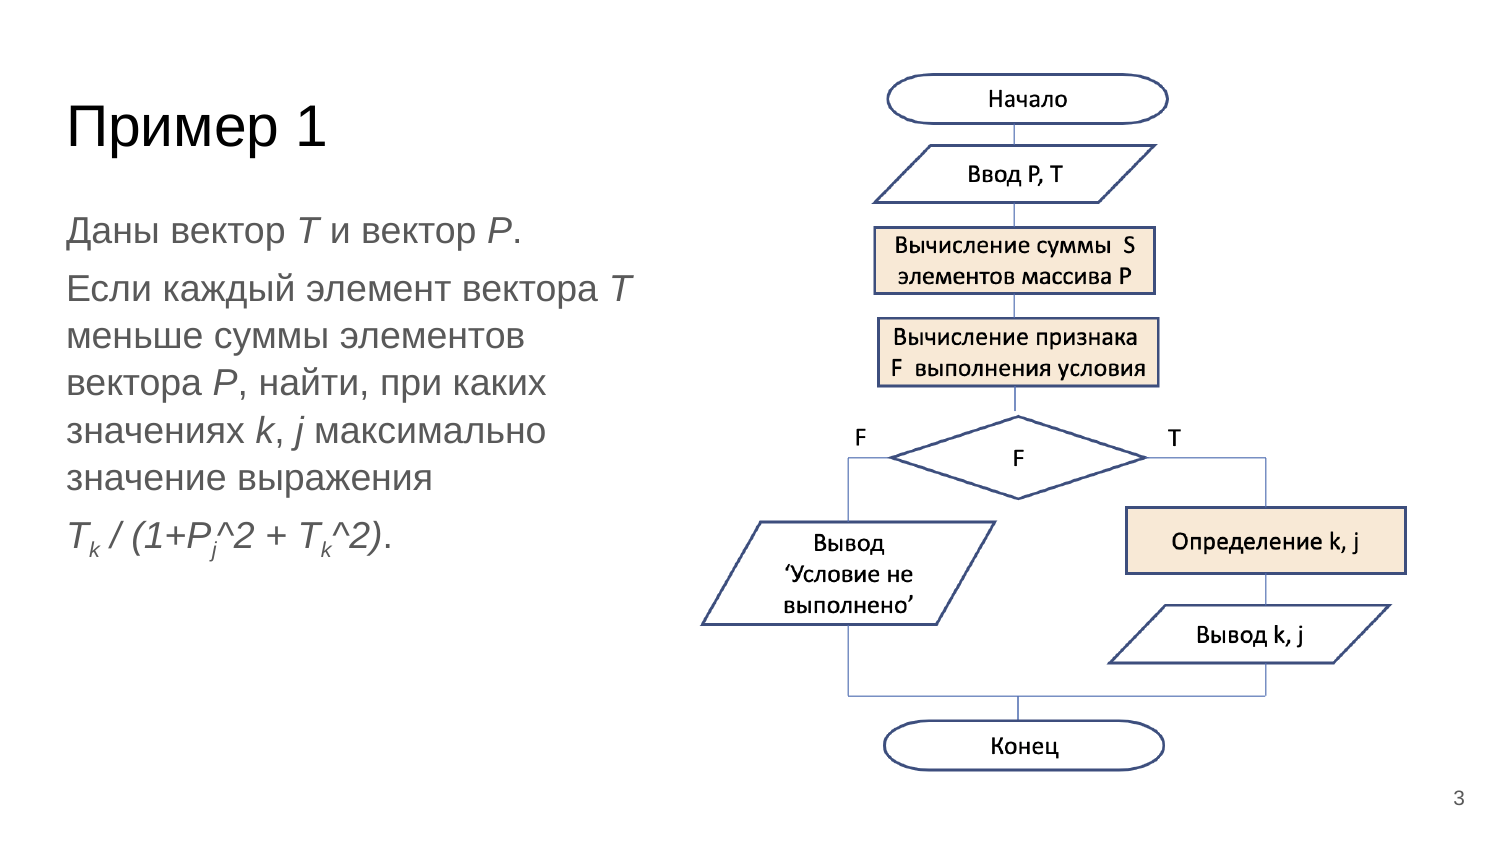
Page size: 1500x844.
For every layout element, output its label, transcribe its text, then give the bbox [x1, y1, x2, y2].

slide_number ‹#› [1389, 764, 1480, 830]
title Пример 1 [51, 72, 644, 167]
picture [649, 48, 1450, 795]
list Даны вектор T и вектор P.​ Если каждый элемент вектора T меньше суммы элементов вектора P, найти, при каких значениях k, j максимально значение выражения Tk / (1+Pj^2 + Tk^2).​ [51, 189, 644, 750]
